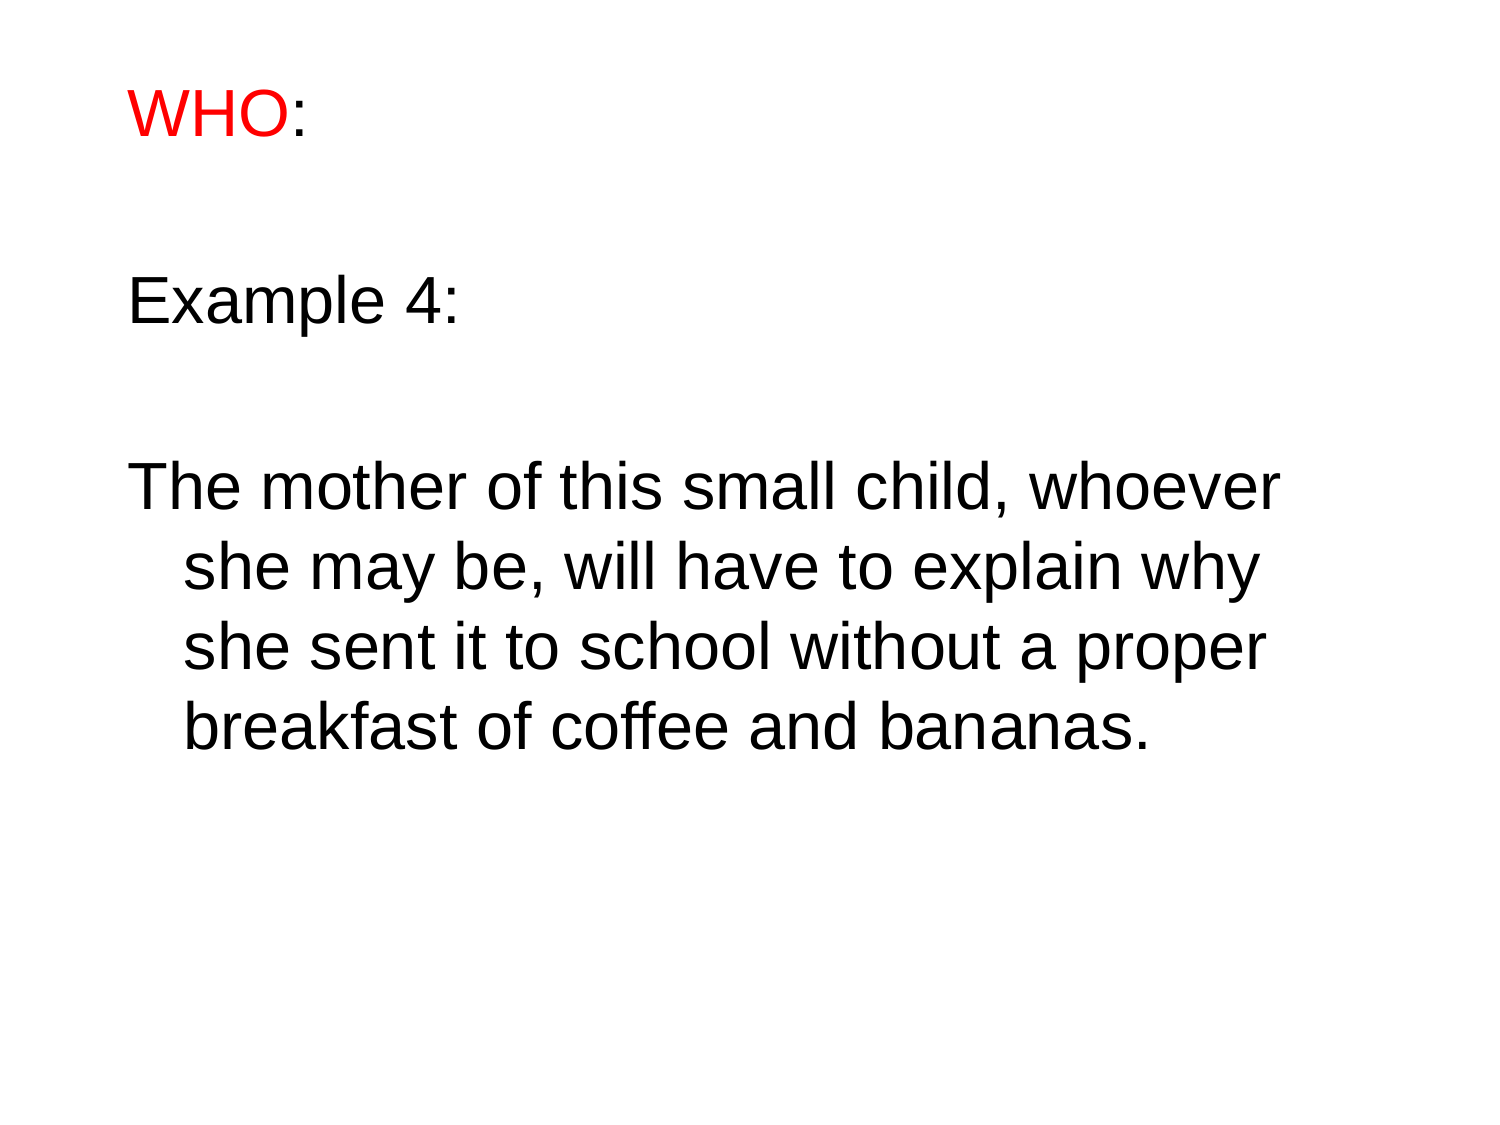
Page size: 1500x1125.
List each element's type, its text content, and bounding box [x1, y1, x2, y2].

list WHO: Example 4: The mother of this small child, whoever she may be, will have to explain why she sent it to school without a proper breakfast of coffee and bananas. [112, 62, 1388, 1001]
